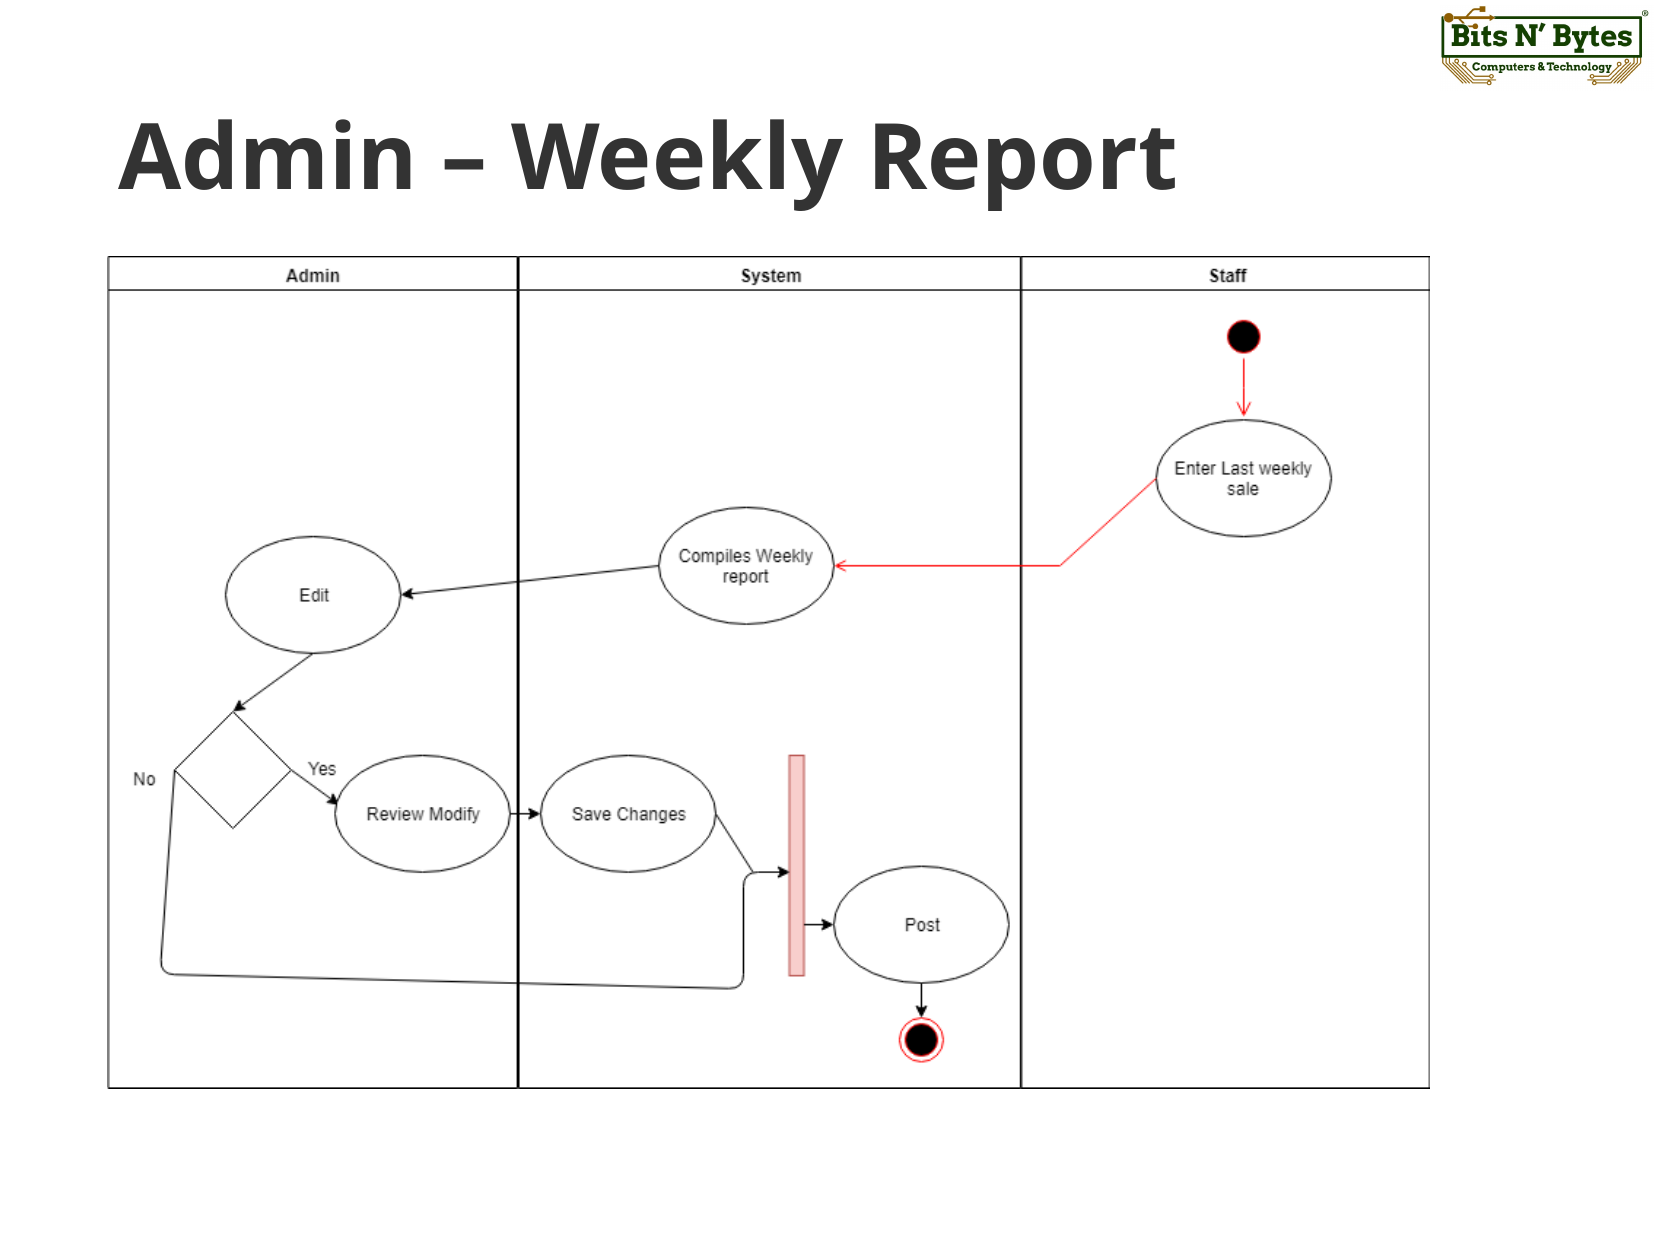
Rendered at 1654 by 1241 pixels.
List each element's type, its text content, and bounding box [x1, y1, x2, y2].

picture [107, 256, 1430, 1089]
picture [1440, 5, 1654, 91]
text_box Admin – Weekly Report [118, 49, 1571, 257]
